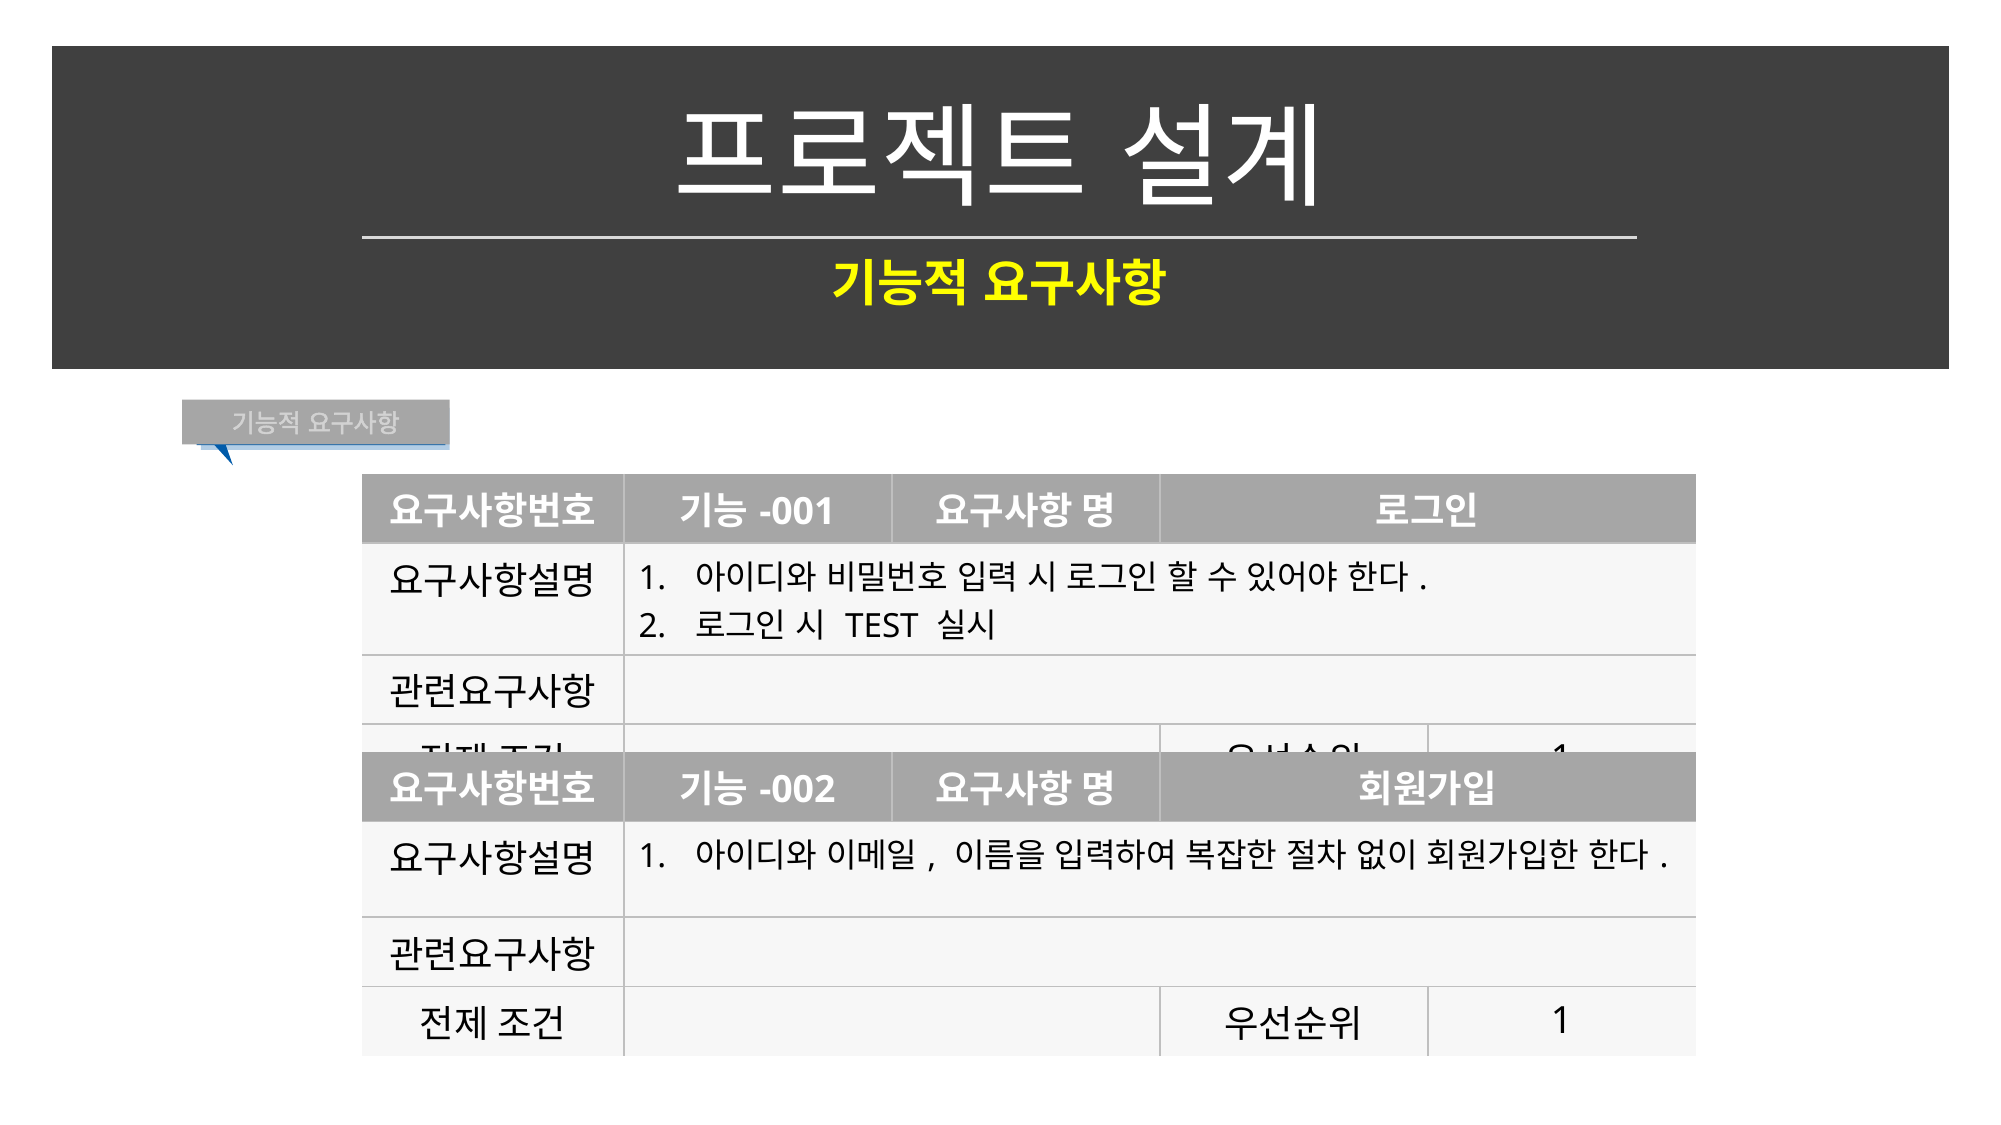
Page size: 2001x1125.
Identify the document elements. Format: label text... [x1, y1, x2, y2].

table_cell 우선순위 [1161, 725, 1427, 752]
table_cell 1 [1429, 725, 1696, 752]
table_header 요구사항번호 [362, 474, 623, 542]
table_cell 전제 조건 [362, 987, 623, 1056]
table_cell 관련요구사항 [362, 918, 623, 986]
table_cell 아이디와 비밀번호 입력 시 로그인 할 수 있어야 한다. 로그인 시 TEST 실시 [625, 544, 1696, 654]
table_header 요구사항 명 [893, 474, 1159, 542]
table_cell [625, 725, 1159, 752]
table_cell 요구사항설명 [362, 822, 623, 916]
table_header 요구사항번호 [362, 752, 623, 821]
table_cell 요구사항설명 [362, 544, 623, 654]
table_header 로그인 [1161, 474, 1696, 542]
table_header 요구사항 명 [893, 752, 1159, 821]
title 프로젝트 설계 [86, 76, 1914, 230]
table_header 기능-001 [625, 474, 891, 542]
table_cell 관련요구사항 [362, 656, 623, 723]
table_cell 전제 조건 [362, 725, 623, 752]
text_box [95, 300, 2000, 455]
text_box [182, 399, 450, 466]
table_cell [625, 987, 1159, 1056]
table_cell [625, 918, 1696, 986]
text_box [61, 55, 1939, 360]
table_header 기능-002 [625, 752, 891, 821]
table_cell 1 [1429, 987, 1696, 1056]
table_cell 우선순위 [1161, 987, 1427, 1056]
table_cell 아이디와 이메일, 이름을 입력하여 복잡한 절차 없이 회원가입한 한다. [625, 822, 1696, 916]
text_box 기능적 요구사항 [249, 250, 1750, 300]
table_cell [625, 656, 1696, 723]
table_header 회원가입 [1161, 752, 1696, 821]
